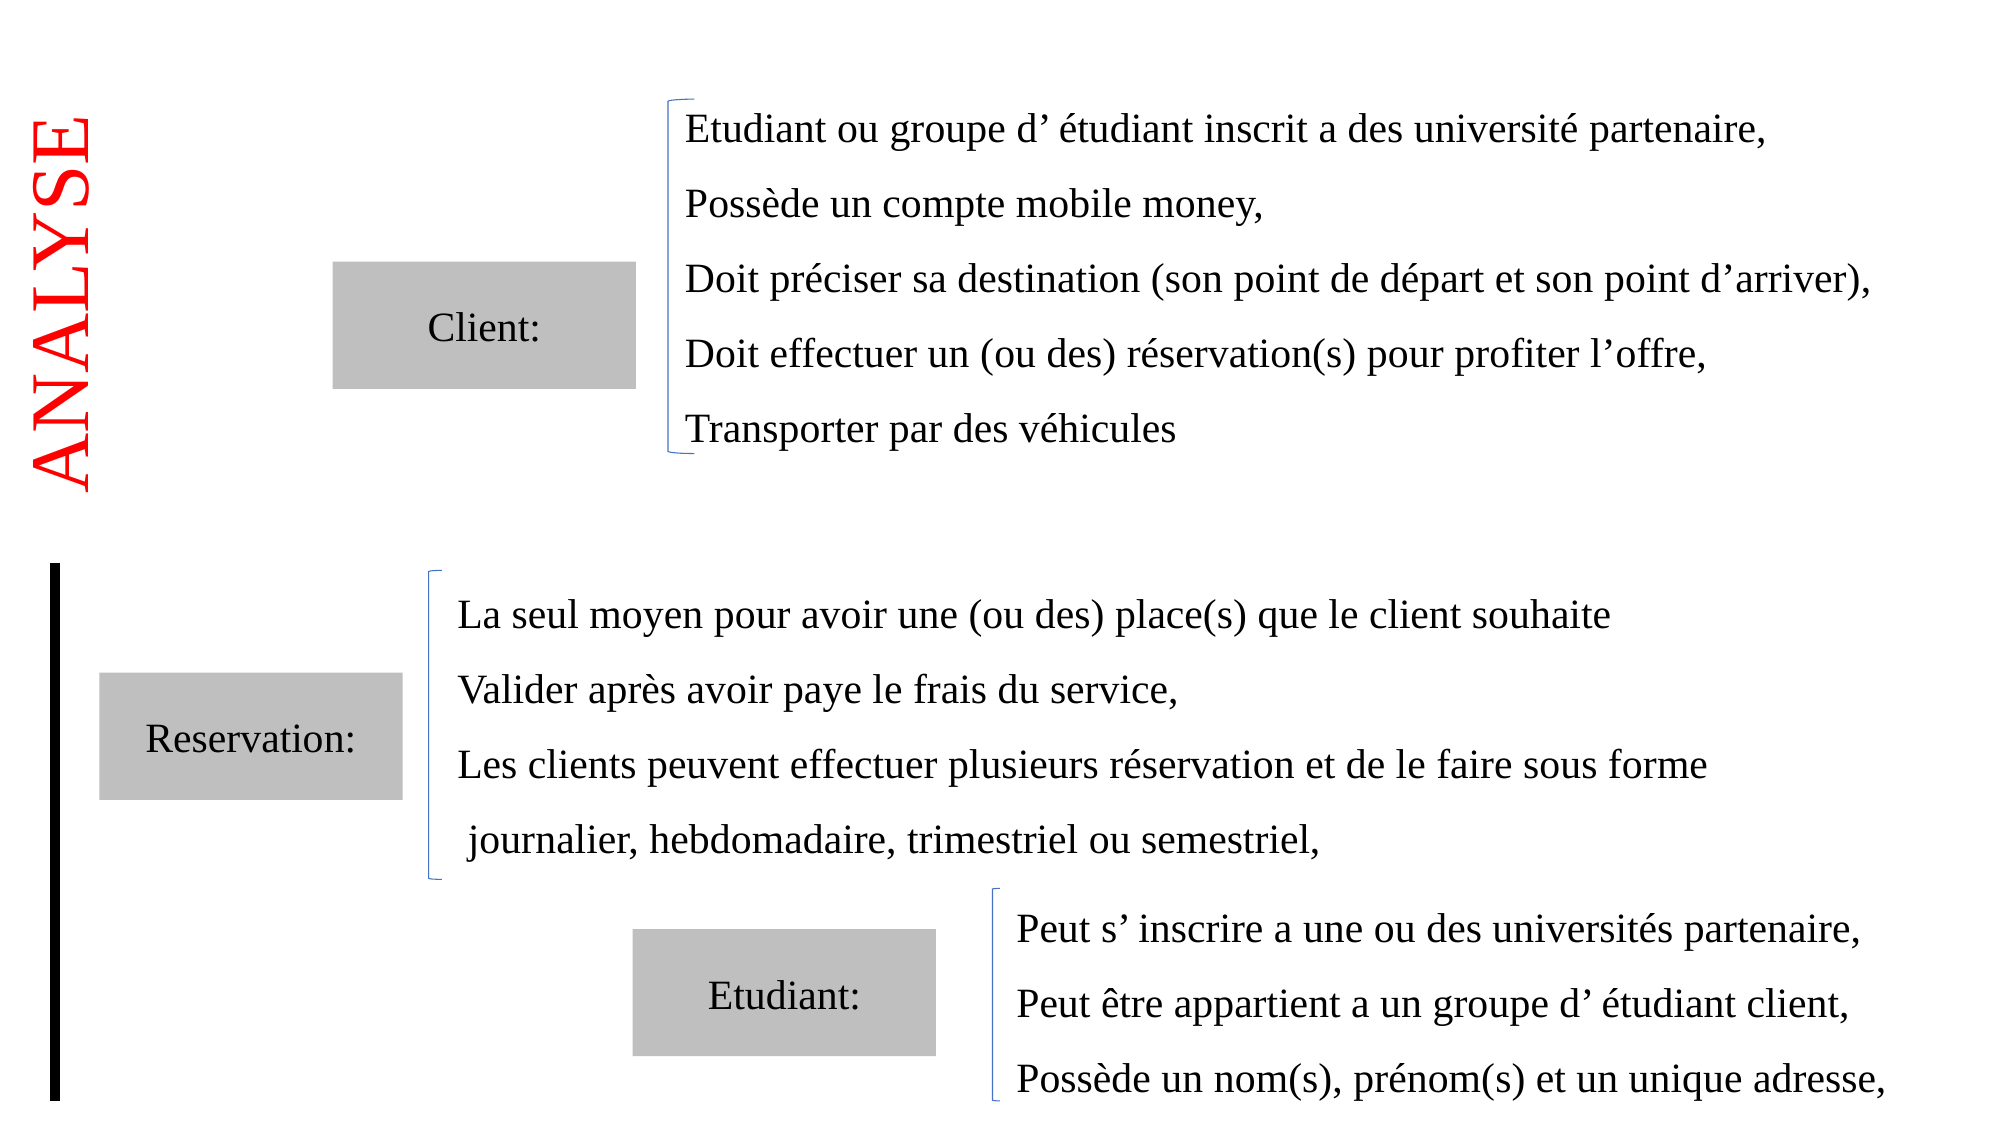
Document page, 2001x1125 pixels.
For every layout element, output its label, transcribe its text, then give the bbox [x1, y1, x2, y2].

text_box [667, 98, 695, 455]
text_box [428, 569, 442, 880]
text_box Client: [332, 261, 637, 390]
text_box Reservation: [98, 672, 404, 801]
text_box Etudiant ou groupe d’ étudiant inscrit a des université partenaire, Possède un compte mobile money, Doit préciser sa destination (son point de départ et son point d’arriver), Doit effectuer un (ou des) réservation(s) pour profiter l’offre, Transporter par des véhicules [670, 68, 1888, 459]
footer ANALYSE [41, 45, 69, 563]
text_box Etudiant: [632, 928, 937, 1057]
text_box [991, 887, 1000, 1102]
text_box La seul moyen pour avoir une (ou des) place(s) que le client souhaite Valider après avoir paye le frais du service, Les clients peuvent effectuer plusieurs réservation et de le faire sous forme journalier, hebdomadaire, trimestriel ou semestriel, [442, 554, 1819, 869]
text_box Peut s’ inscrire a une ou des universités partenaire, Peut être appartient a un groupe d’ étudiant client, Possède un nom(s), prénom(s) et un unique adresse, [1001, 867, 1913, 1108]
